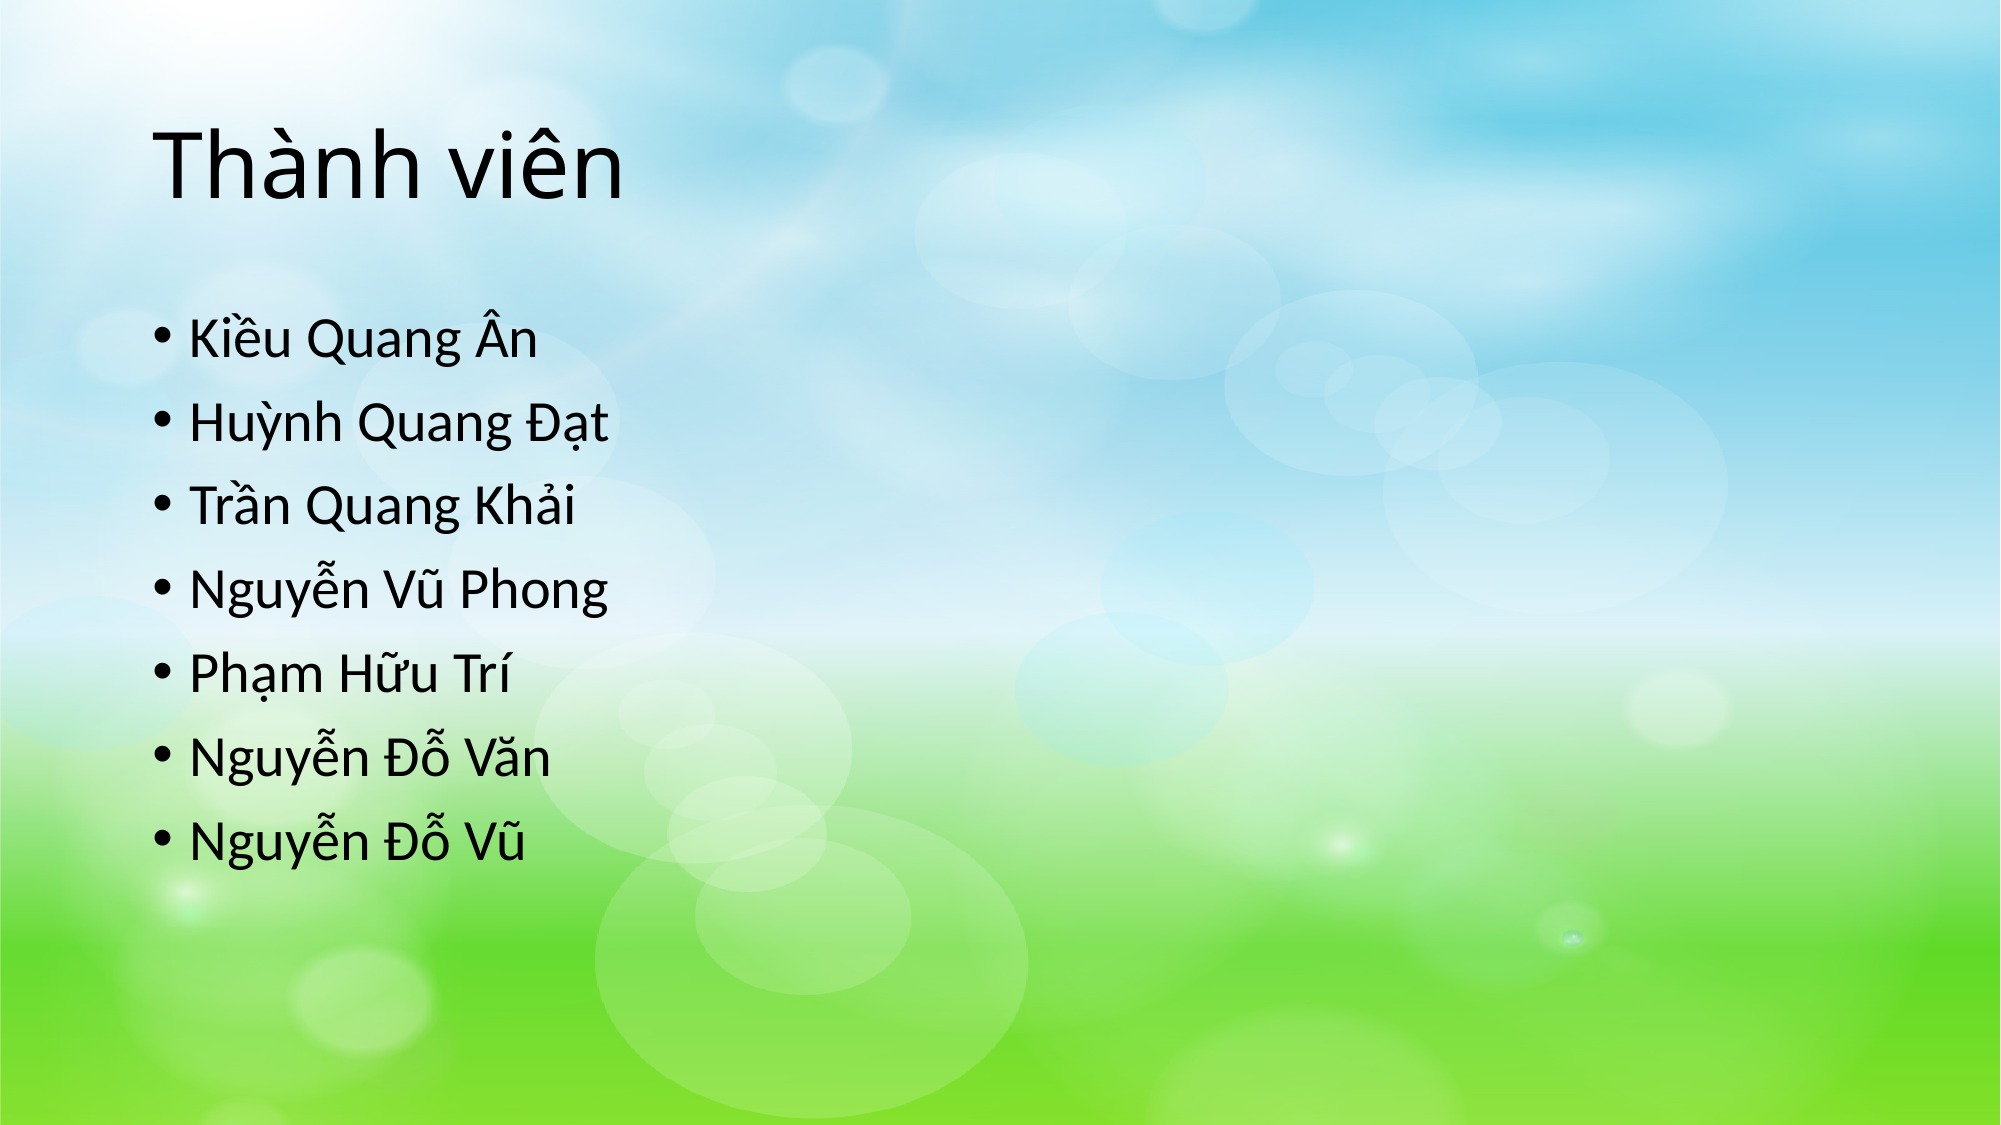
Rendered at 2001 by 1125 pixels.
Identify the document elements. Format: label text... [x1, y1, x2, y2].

picture [0, 0, 2001, 1125]
list Kiều Quang Ân Huỳnh Quang Đạt Trần Quang Khải Nguyễn Vũ Phong Phạm Hữu Trí Nguyễn Đỗ Văn Nguyễn Đỗ Vũ [137, 299, 1863, 1014]
title Thành viên [137, 59, 1863, 278]
